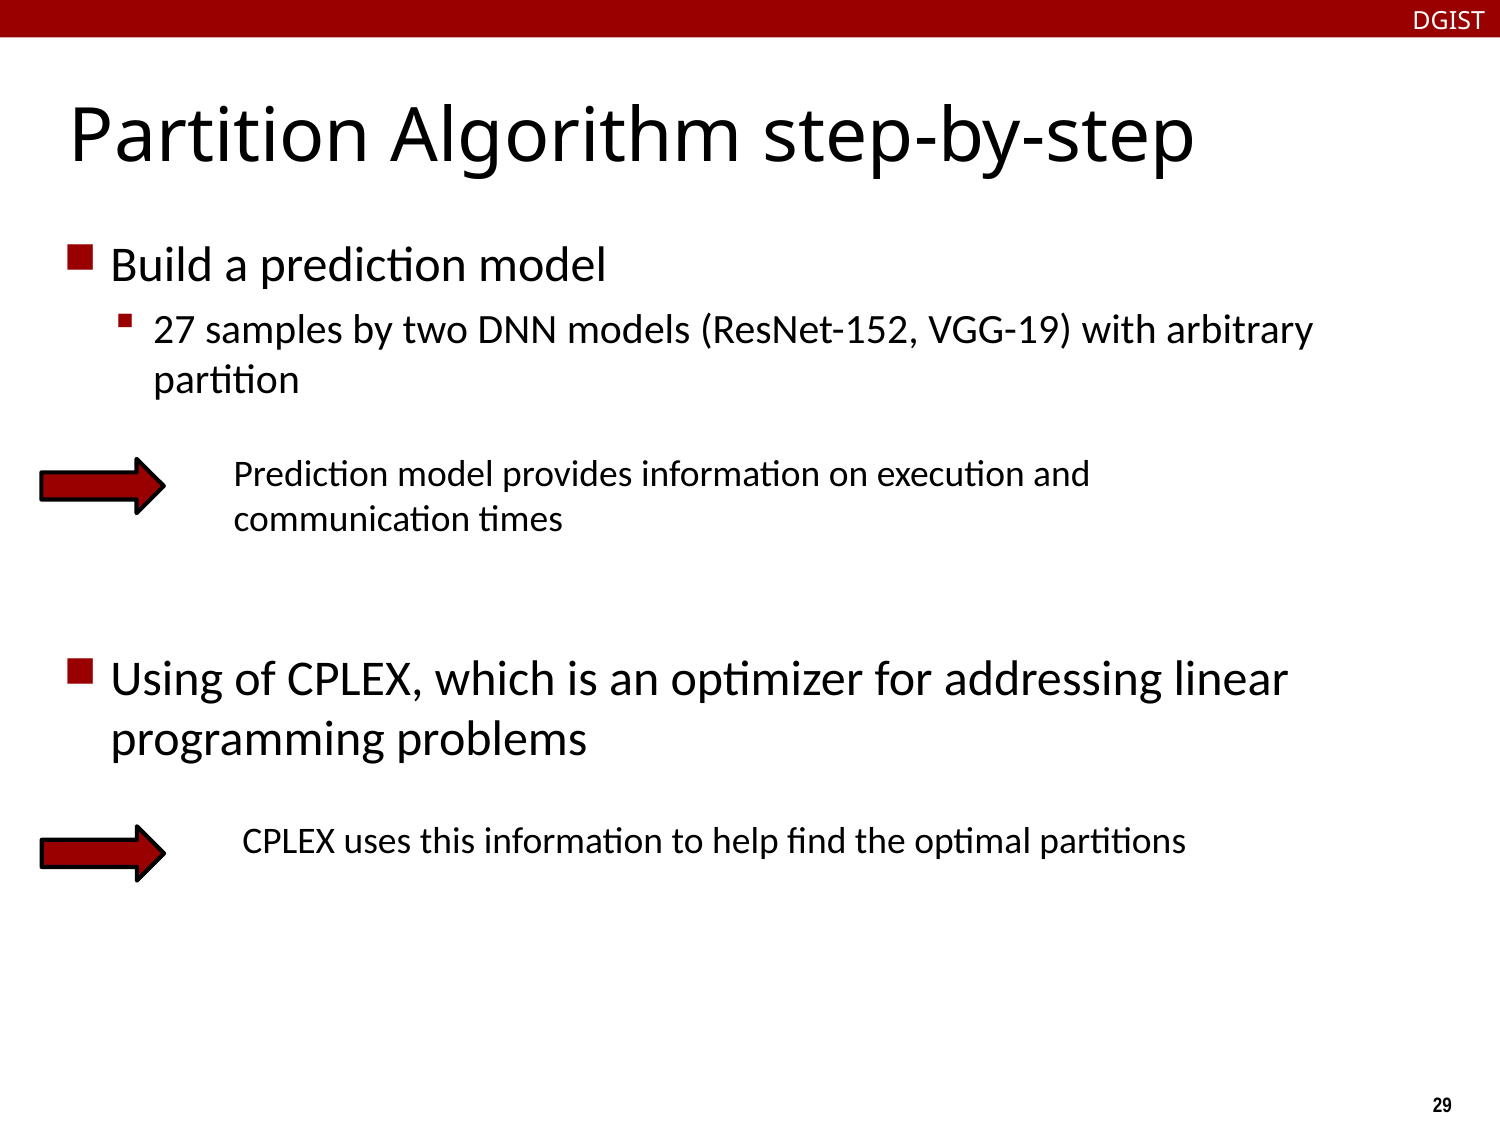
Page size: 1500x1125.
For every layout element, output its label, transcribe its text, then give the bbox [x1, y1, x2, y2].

list Build a prediction model 27 samples by two DNN models (ResNet-152, VGG-19) with arbitrary partition Using of CPLEX, which is an optimizer for addressing linear programming problems [62, 224, 1438, 563]
text_box DGIST [1412, 4, 1500, 34]
text_box CPLEX uses this information to help find the optimal partitions [219, 808, 1264, 869]
text_box [41, 826, 165, 881]
text_box [0, 0, 1500, 38]
text_box [41, 458, 164, 514]
title Partition Algorithm step-by-step [62, 41, 1438, 222]
text_box Prediction model provides information on execution and communication times [219, 441, 1264, 547]
